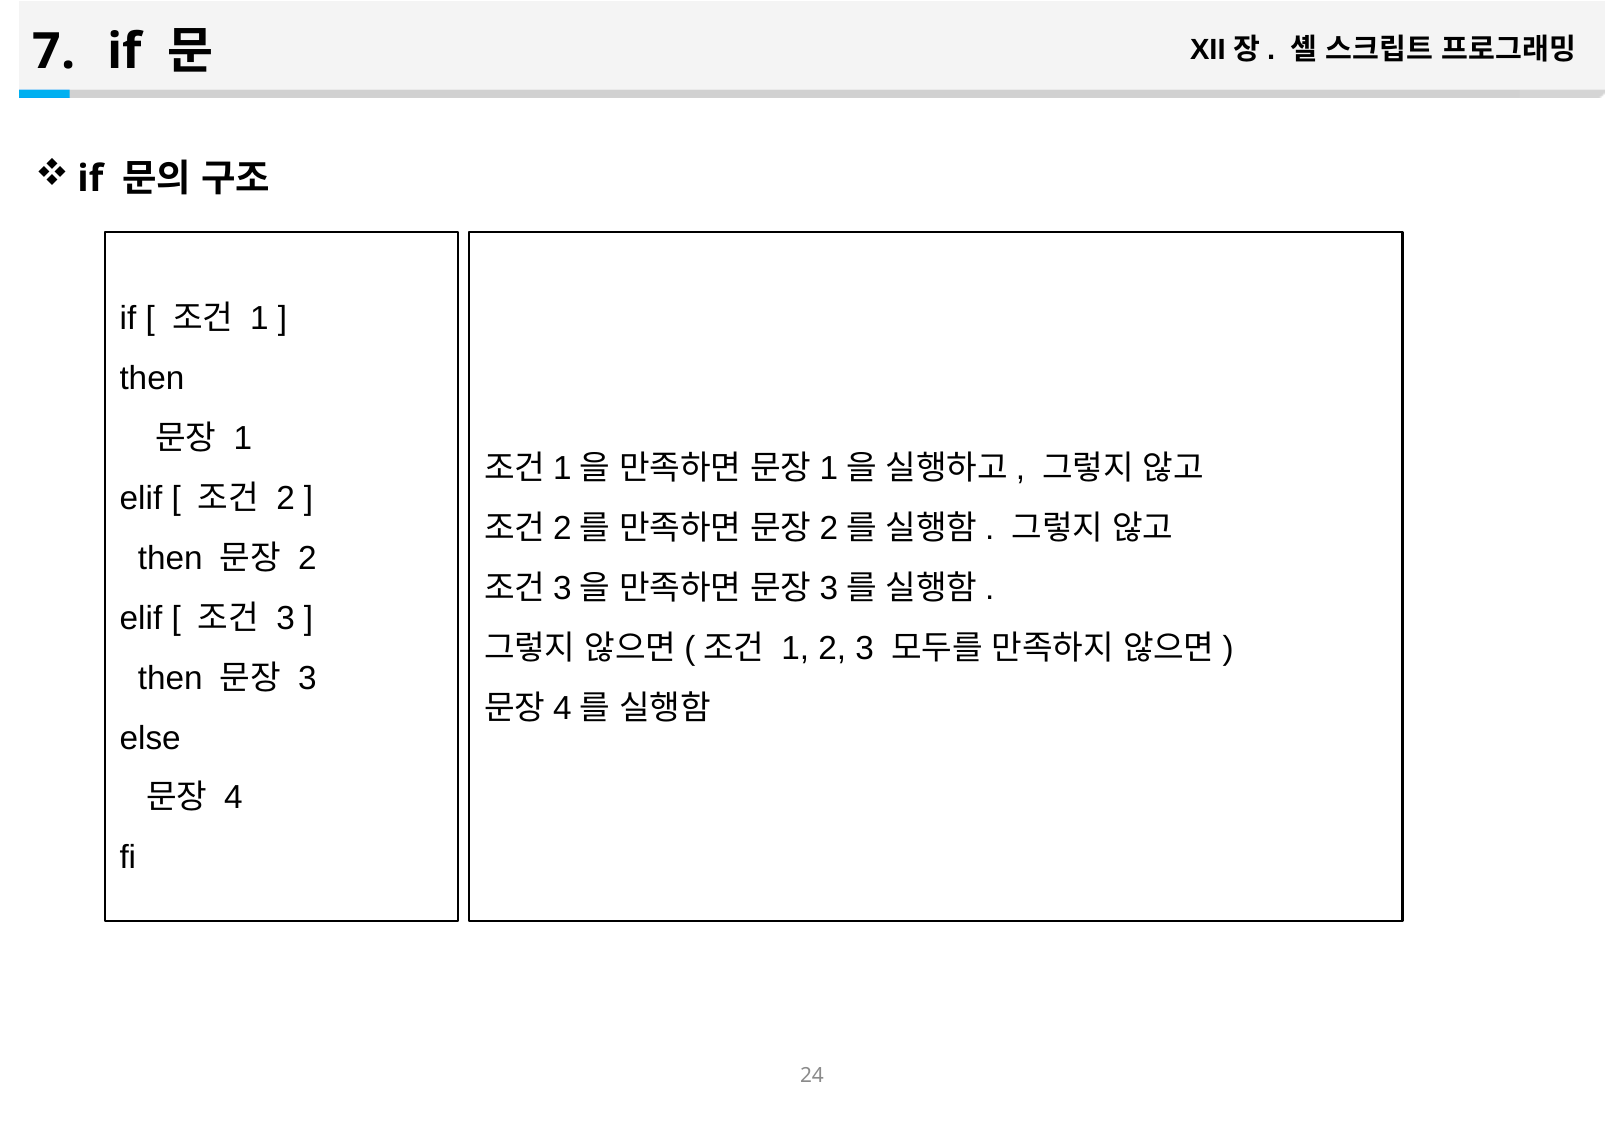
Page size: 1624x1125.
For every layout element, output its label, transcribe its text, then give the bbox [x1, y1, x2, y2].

picture [19, 1, 1605, 98]
list if 문 [17, 11, 1167, 85]
text_box if [ 조건 1 ] then 문장 1 elif [ 조건 2 ] then 문장 2 elif [ 조건 3 ] then 문장 3 else 문장 4 fi [103, 230, 460, 923]
text_box 조건1을 만족하면 문장1을 실행하고, 그렇지 않고 조건2를 만족하면 문장2를 실행함. 그렇지 않고 조건3을 만족하면 문장3를 실행함. 그렇지 않으면(조건 1, 2, 3 모두를 만족하지 않으면) 문장4를 실행함 [467, 230, 1405, 923]
text_box if 문의 구조 [20, 124, 1602, 207]
text_box XII장. 셸 스크립트 프로그래밍 [1175, 22, 1592, 73]
slide_number 23 [622, 1045, 1002, 1106]
